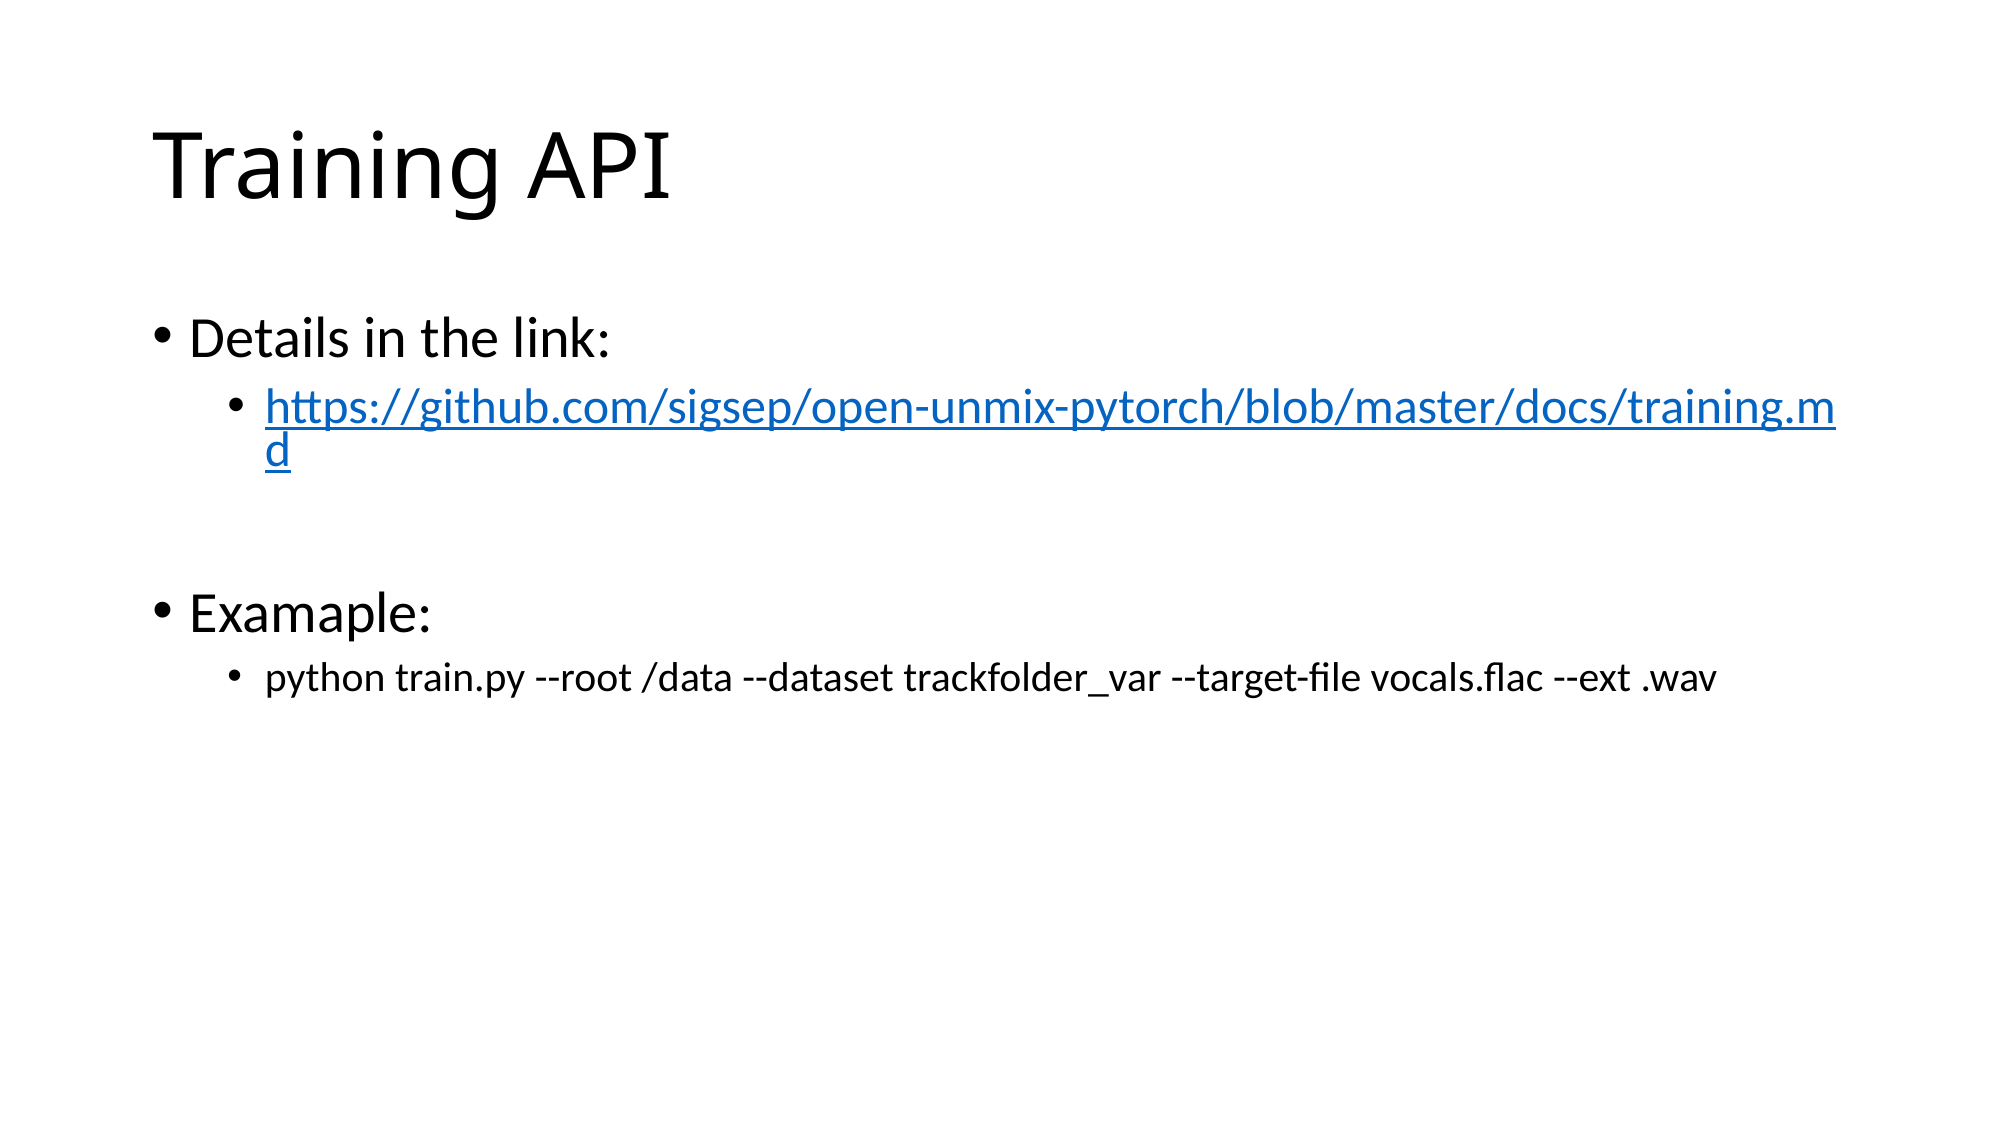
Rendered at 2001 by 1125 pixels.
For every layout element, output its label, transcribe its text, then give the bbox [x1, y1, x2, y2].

list Details in the link: https://github.com/sigsep/open-unmix-pytorch/blob/master/docs/training.md Examaple: python train.py --root /data --dataset trackfolder_var --target-file vocals.flac --ext .wav [137, 299, 1863, 1014]
title Training API [137, 59, 1863, 278]
